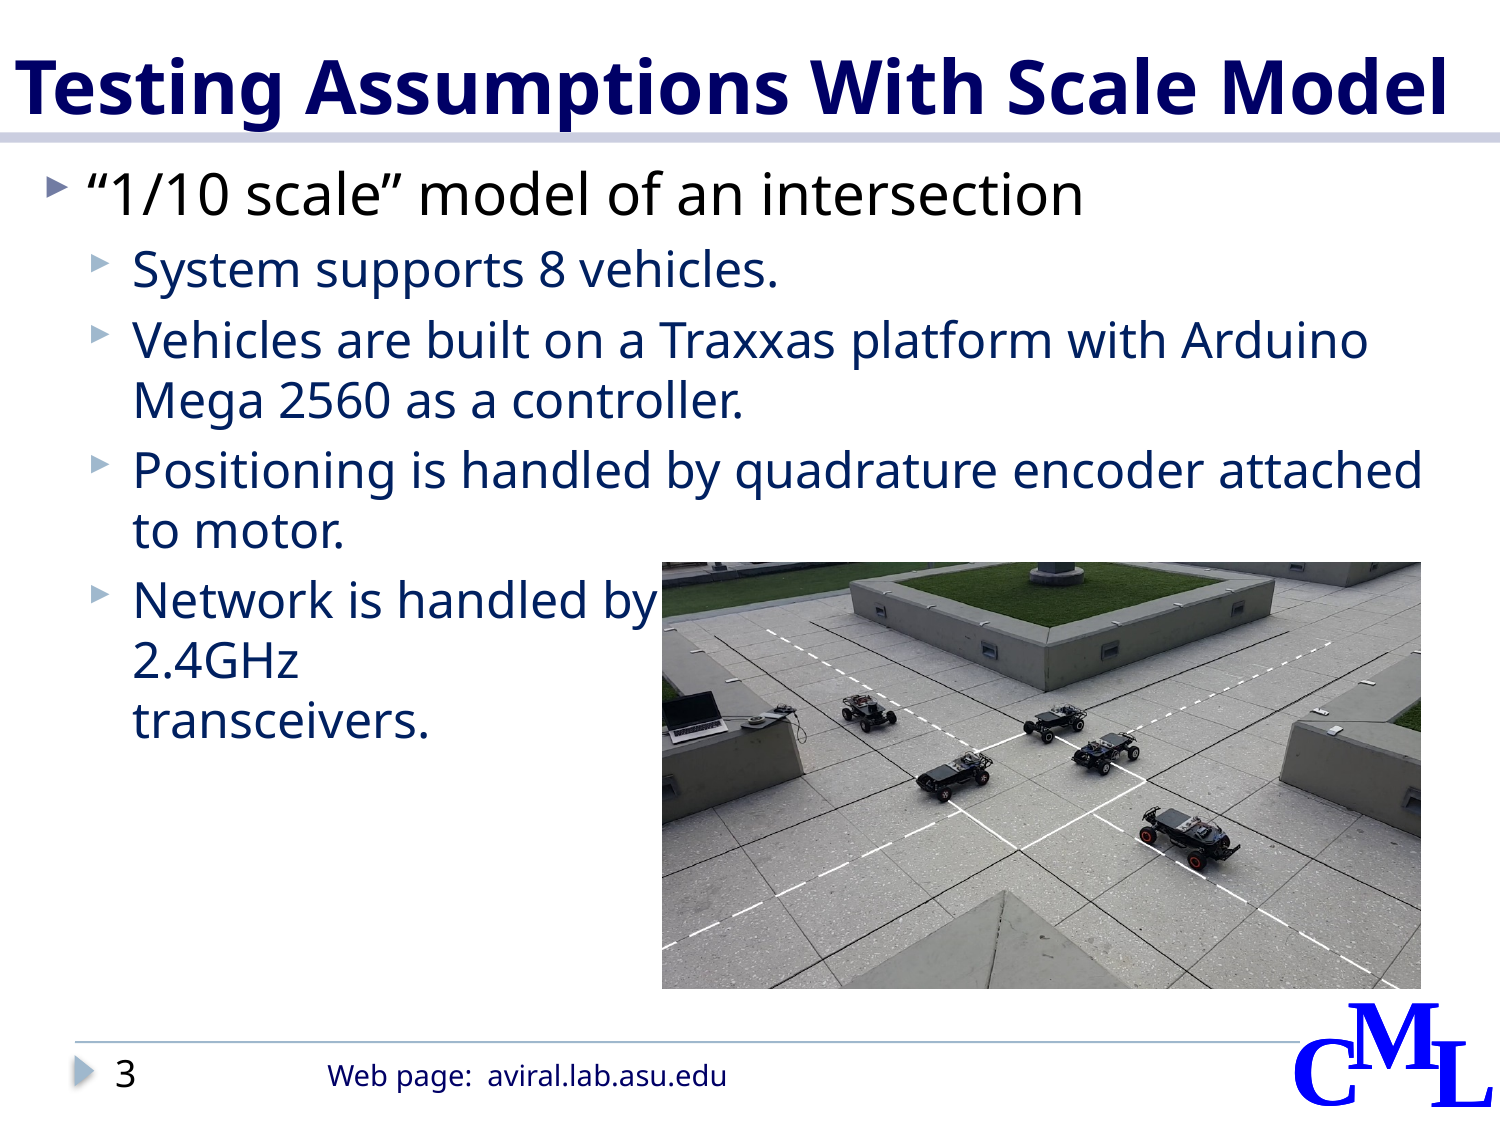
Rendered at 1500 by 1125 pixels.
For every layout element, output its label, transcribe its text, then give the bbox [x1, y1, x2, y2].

text_box “1/10 scale” model of an intersection System supports 8 vehicles. Vehicles are built on a Traxxas platform with Arduino Mega 2560 as a controller. Positioning is handled by quadrature encoder attached to motor. Network is handled by 2.4GHz transceivers. [28, 149, 1464, 1037]
title Testing Assumptions With Scale Model [0, 0, 1500, 138]
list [662, 562, 1421, 989]
slide_number 3 [100, 1042, 313, 1103]
